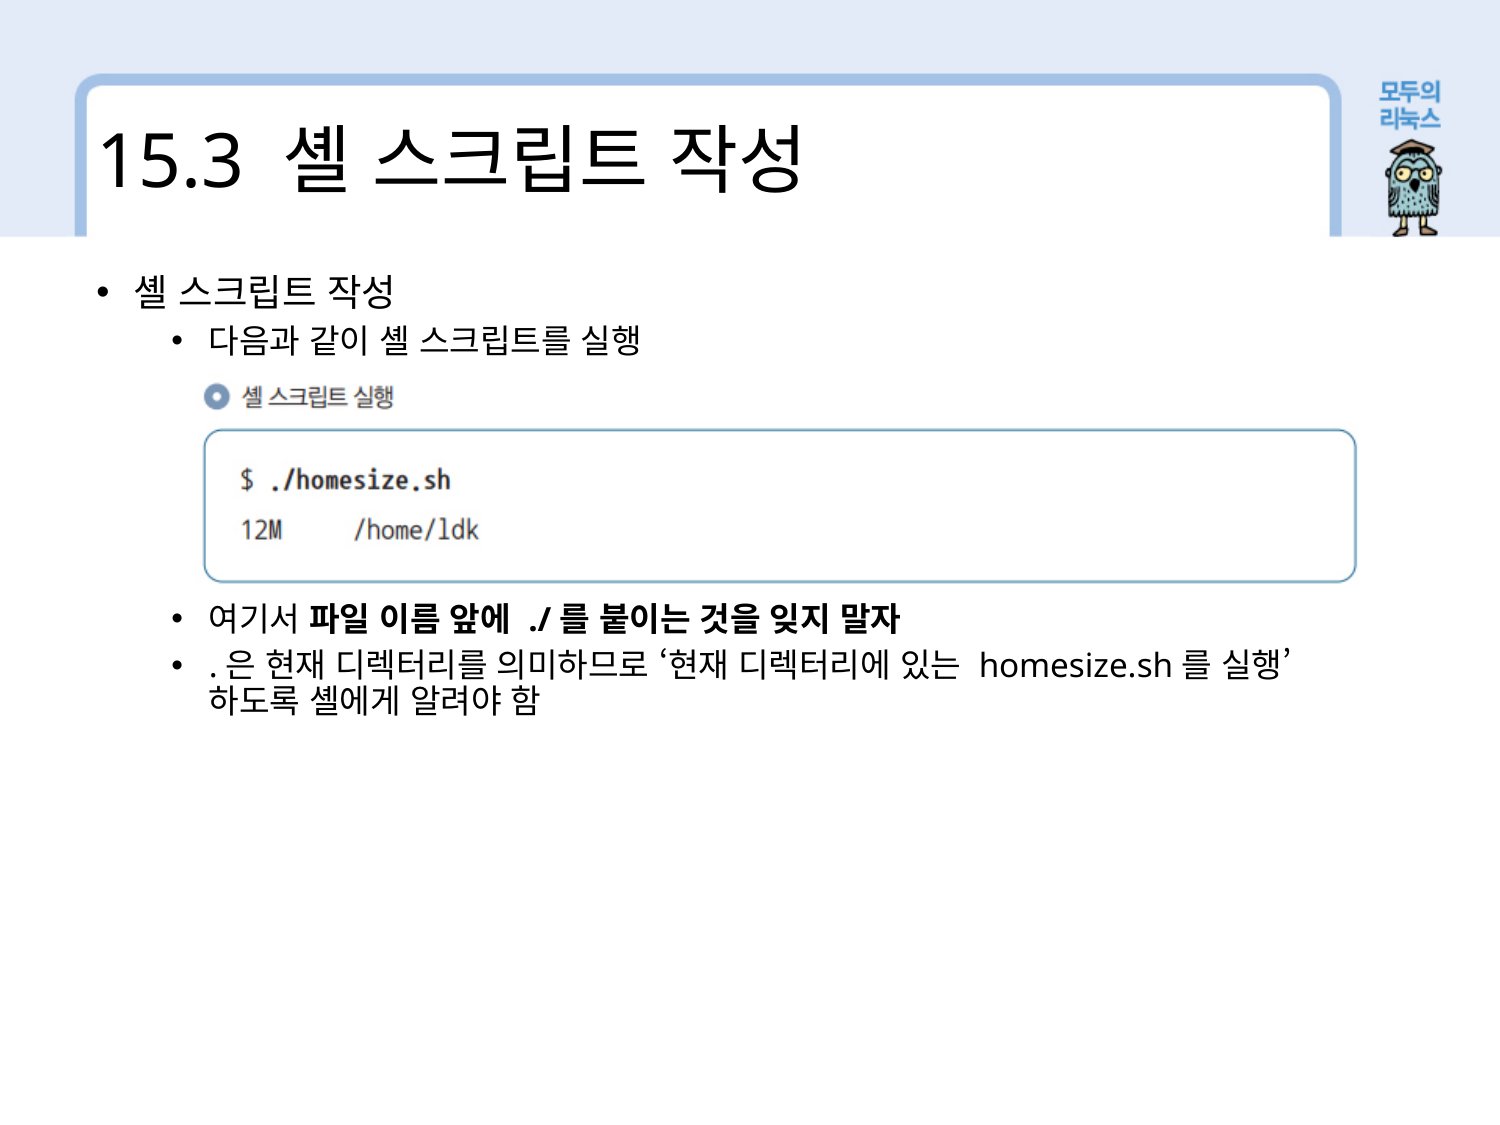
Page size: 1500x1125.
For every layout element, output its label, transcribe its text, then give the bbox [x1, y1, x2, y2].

text_box 셸 스크립트 작성 다음과 같이 셸 스크립트를 실행 여기서 파일 이름 앞에 ./를 붙이는 것을 잊지 말자 .은 현재 디렉터리를 의미하므로 ‘현재 디렉터리에 있는 homesize.sh를 실행’하도록 셸에게 알려야 함 [81, 266, 1353, 1024]
text_box 15.3 셸 스크립트 작성 [81, 115, 1335, 221]
picture [0, 0, 1500, 1125]
